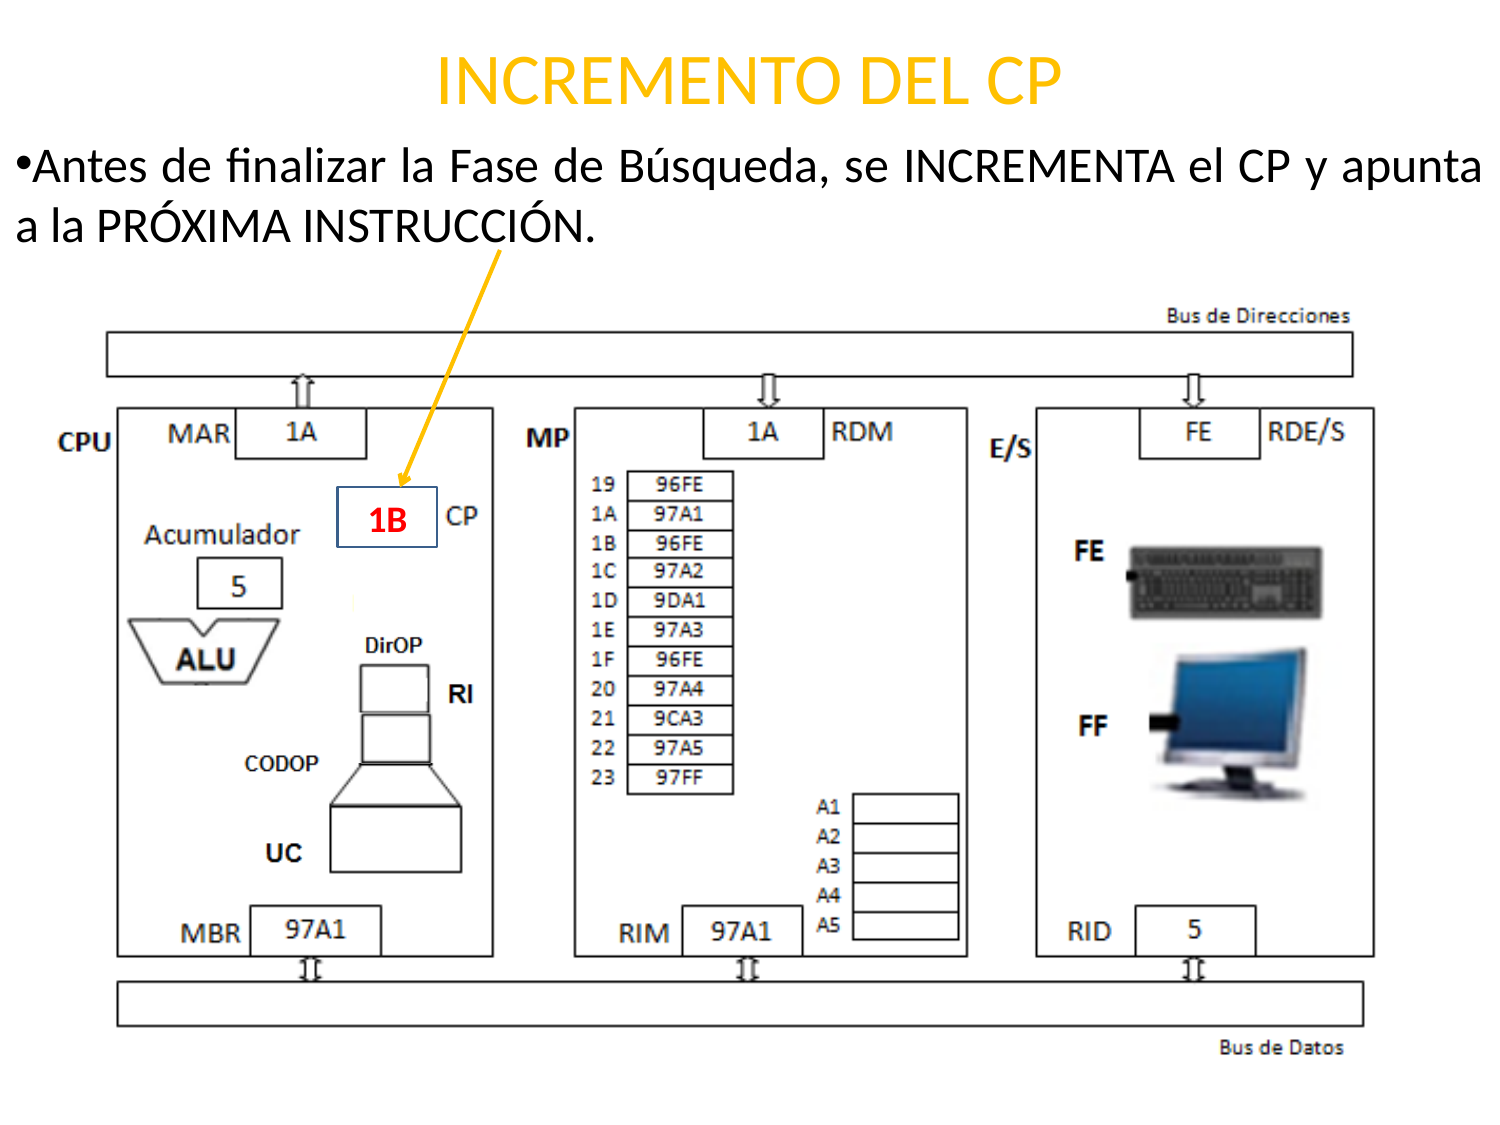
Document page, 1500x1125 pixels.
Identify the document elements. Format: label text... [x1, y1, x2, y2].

subtitle Antes de finalizar la Fase de Búsqueda, se INCREMENTA el CP y apunta a la PRÓXIMA INSTRUCCIÓN. [0, 125, 1500, 425]
title INCREMENTO DEL CP [0, 0, 1500, 125]
picture [37, 297, 1388, 1074]
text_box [399, 249, 501, 488]
